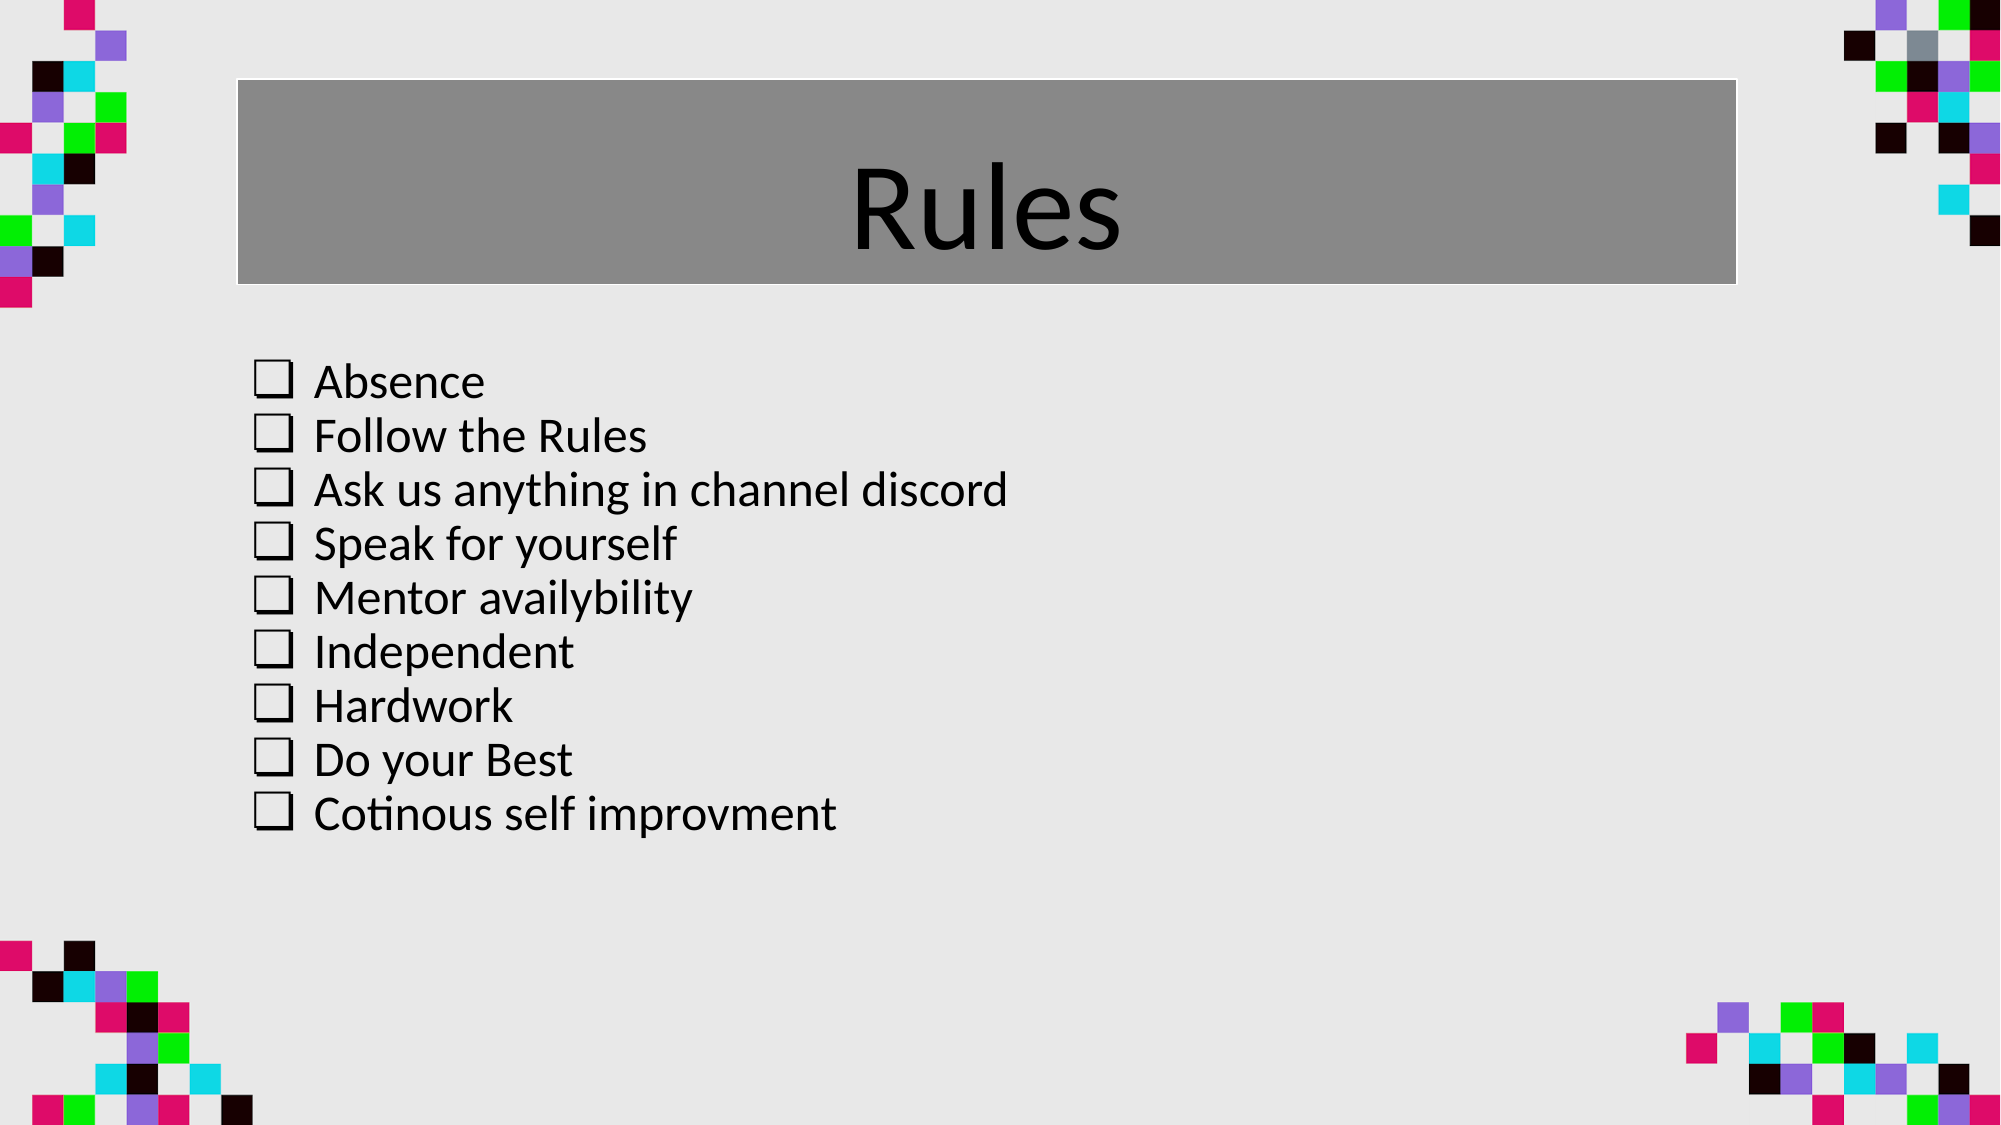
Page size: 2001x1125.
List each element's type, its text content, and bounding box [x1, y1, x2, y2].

picture [0, 0, 2001, 1125]
subtitle Absence Follow the Rules Ask us anything in channel discord Speak for yourself Mentor availybility Independent Hardwork Do your Best Cotinous self improvment [223, 347, 1750, 1070]
title Rules [236, 79, 1737, 285]
